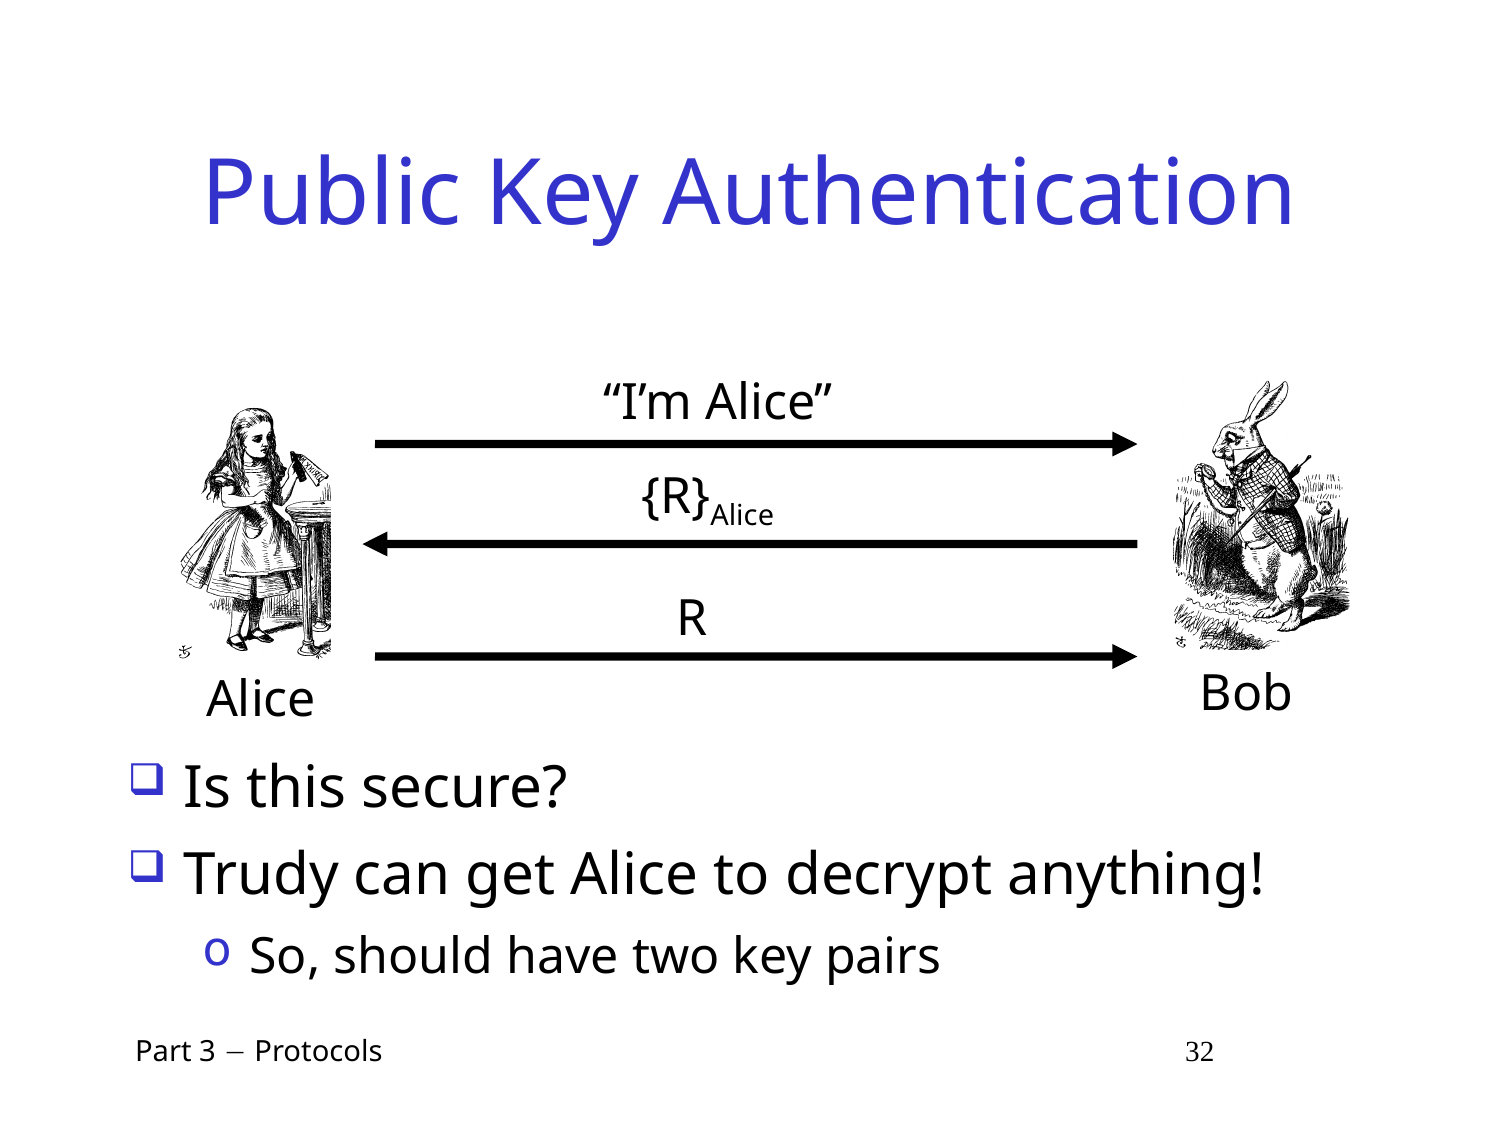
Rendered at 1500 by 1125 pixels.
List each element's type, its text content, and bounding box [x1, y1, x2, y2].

text_box Bob [1184, 659, 1308, 728]
text_box {R}Alice [626, 455, 790, 539]
text_box “I’m Alice” [588, 362, 848, 438]
footer Part 3  Protocols 32 [112, 1024, 1401, 1101]
text_box [374, 437, 1138, 451]
text_box [374, 650, 1138, 663]
text_box Alice [191, 668, 332, 734]
title Public Key Authentication [112, 74, 1388, 301]
list Is this secure? Trudy can get Alice to decrypt anything! So, should have two key pairs [112, 749, 1401, 1001]
text_box R [661, 577, 723, 653]
picture [1173, 376, 1351, 651]
text_box [362, 537, 1138, 551]
picture [174, 395, 331, 663]
